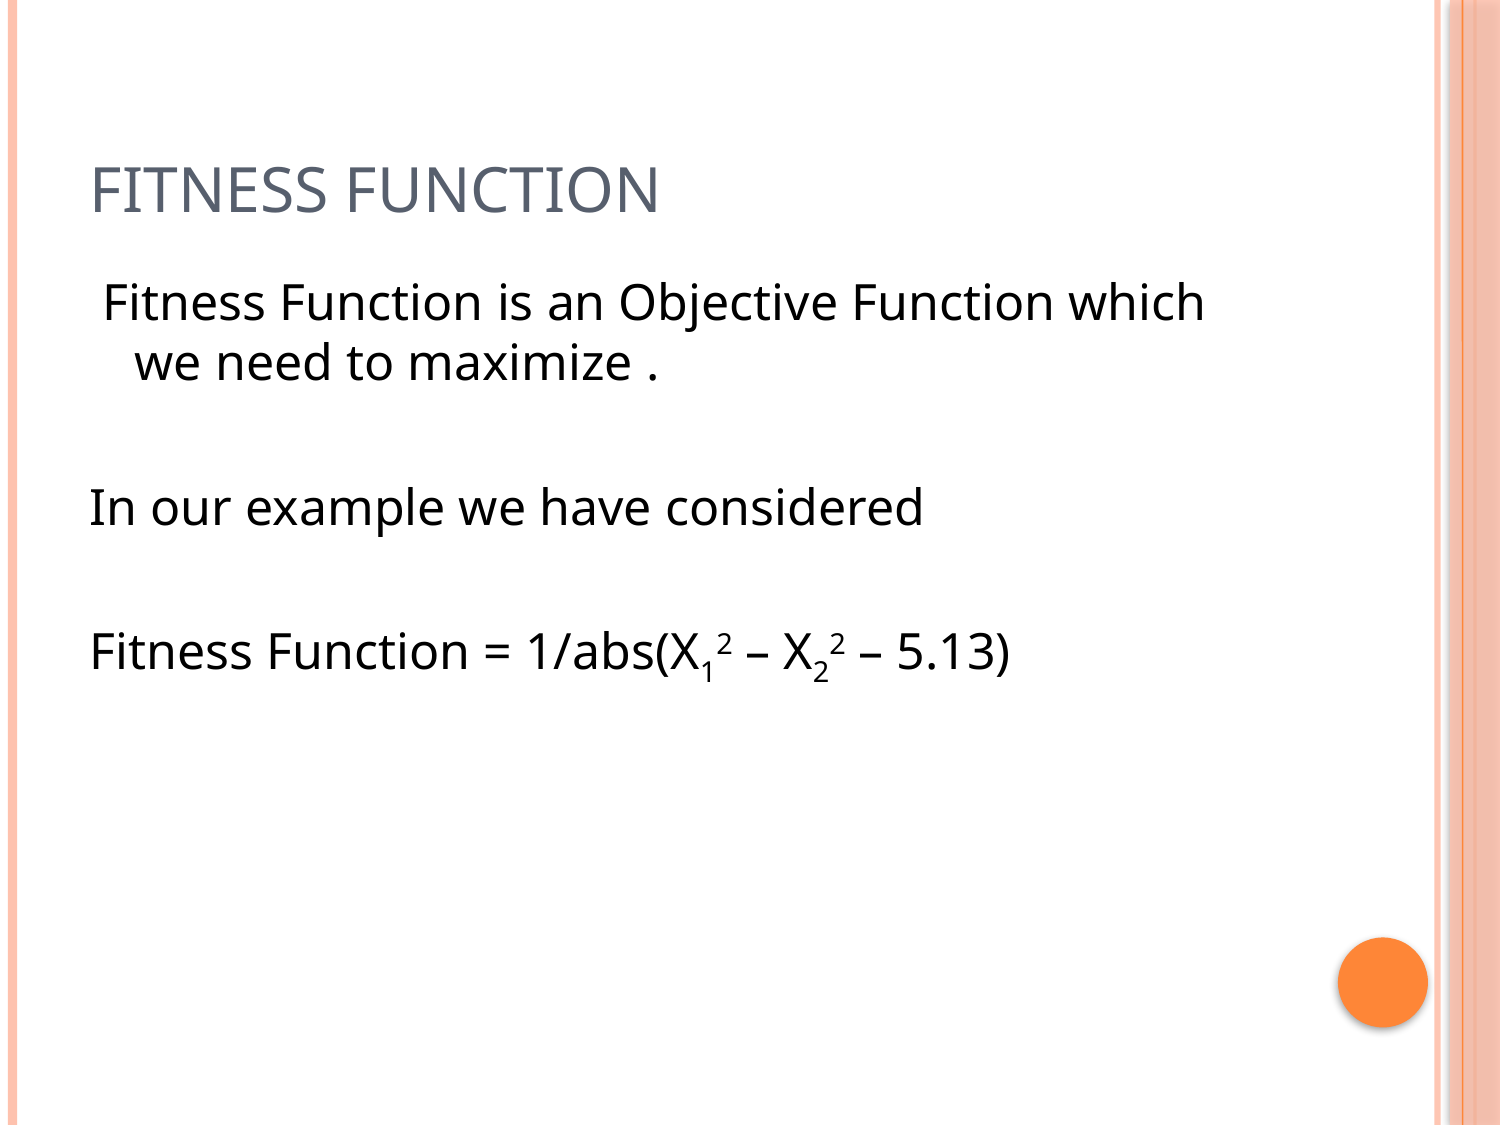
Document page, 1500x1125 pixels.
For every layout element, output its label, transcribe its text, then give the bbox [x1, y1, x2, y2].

list Fitness Function is an Objective Function which we need to maximize . In our example we have considered Fitness Function = 1/abs(X12 – X22 – 5.13) [75, 262, 1300, 1062]
title Fitness Function [75, 45, 1300, 233]
